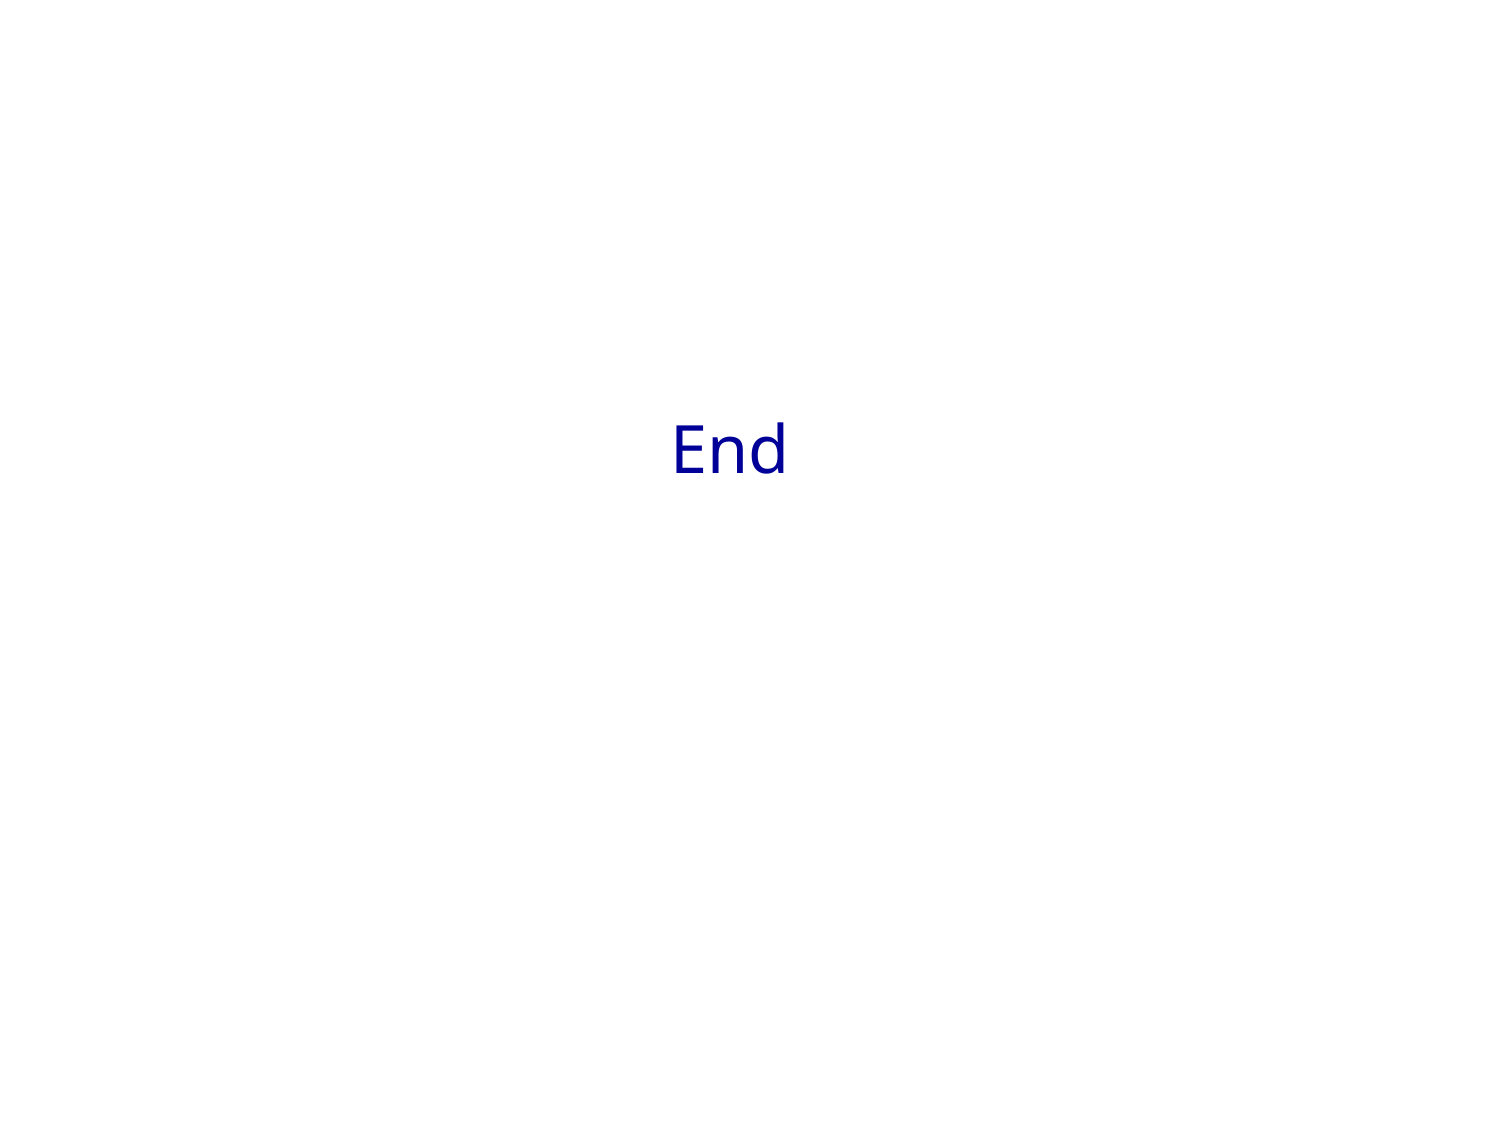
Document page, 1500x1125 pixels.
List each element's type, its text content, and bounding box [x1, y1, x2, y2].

text_box End [112, 399, 1349, 495]
